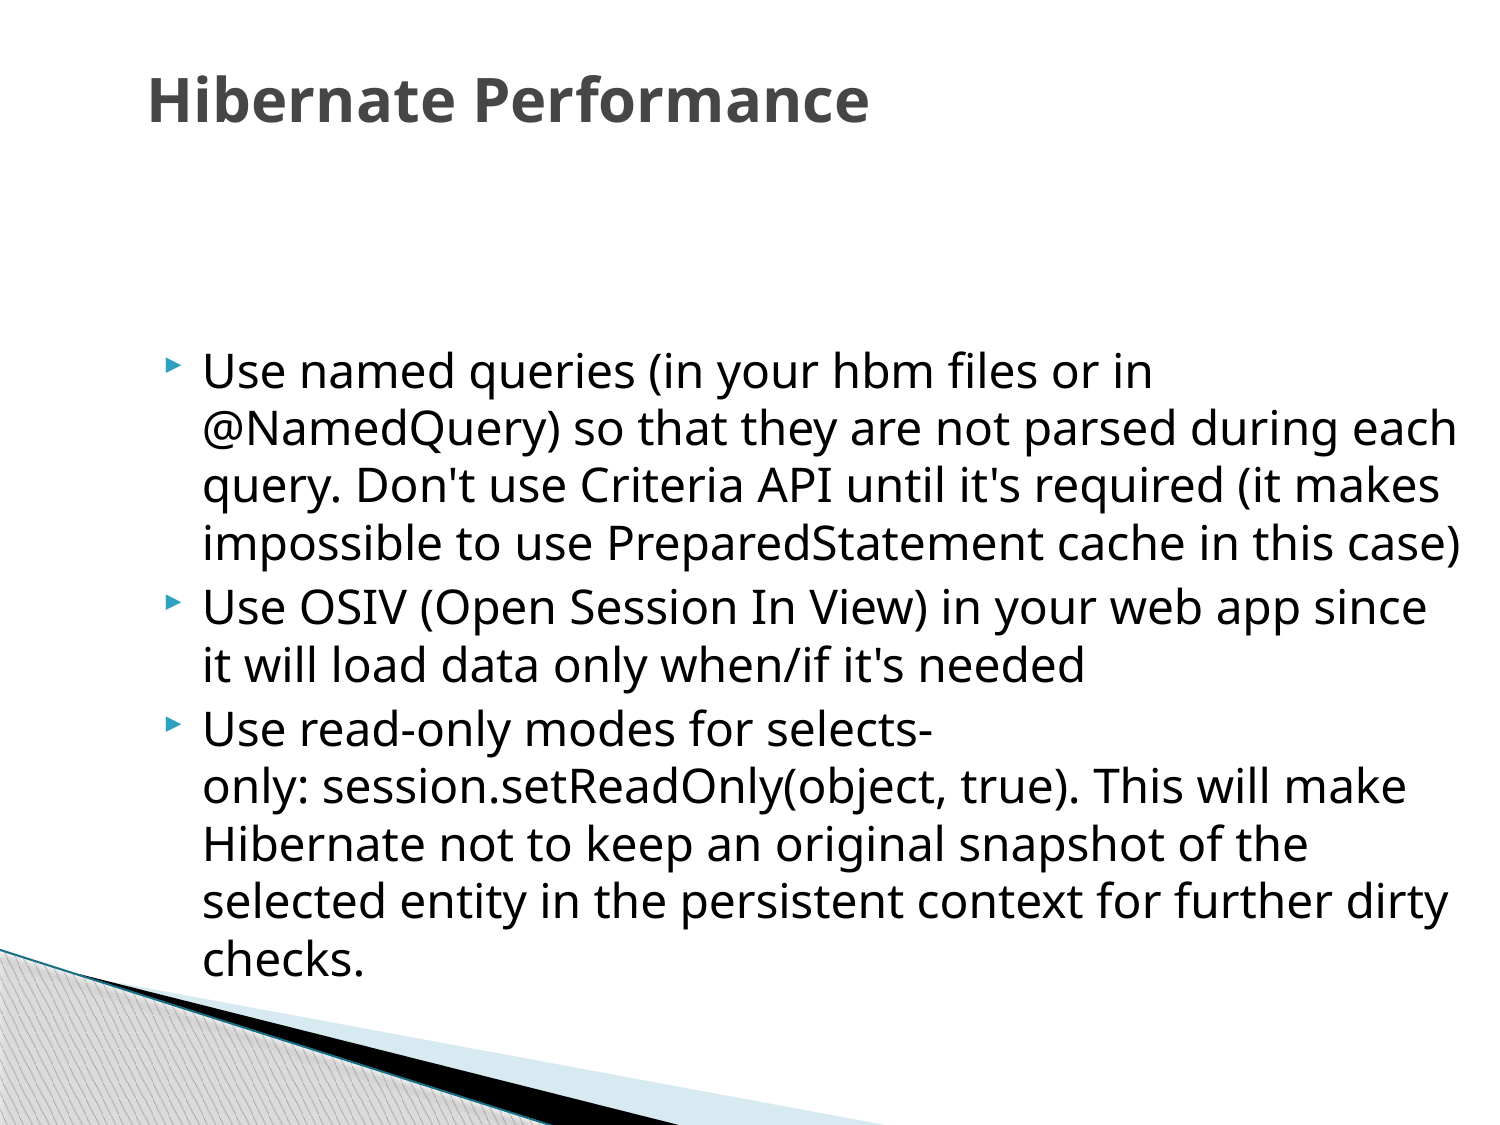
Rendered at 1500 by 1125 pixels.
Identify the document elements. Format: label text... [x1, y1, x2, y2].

title Hibernate Performance [131, 53, 1482, 143]
list Use named queries (in your hbm files or in @NamedQuery) so that they are not parsed during each query. Don't use Criteria API until it's required (it makes impossible to use PreparedStatement cache in this case) Use OSIV (Open Session In View) in your web app since it will load data only when/if it's needed Use read-only modes for selects-only: session.setReadOnly(object, true). This will make Hibernate not to keep an original snapshot of the selected entity in the persistent context for further dirty checks. [131, 332, 1482, 1003]
